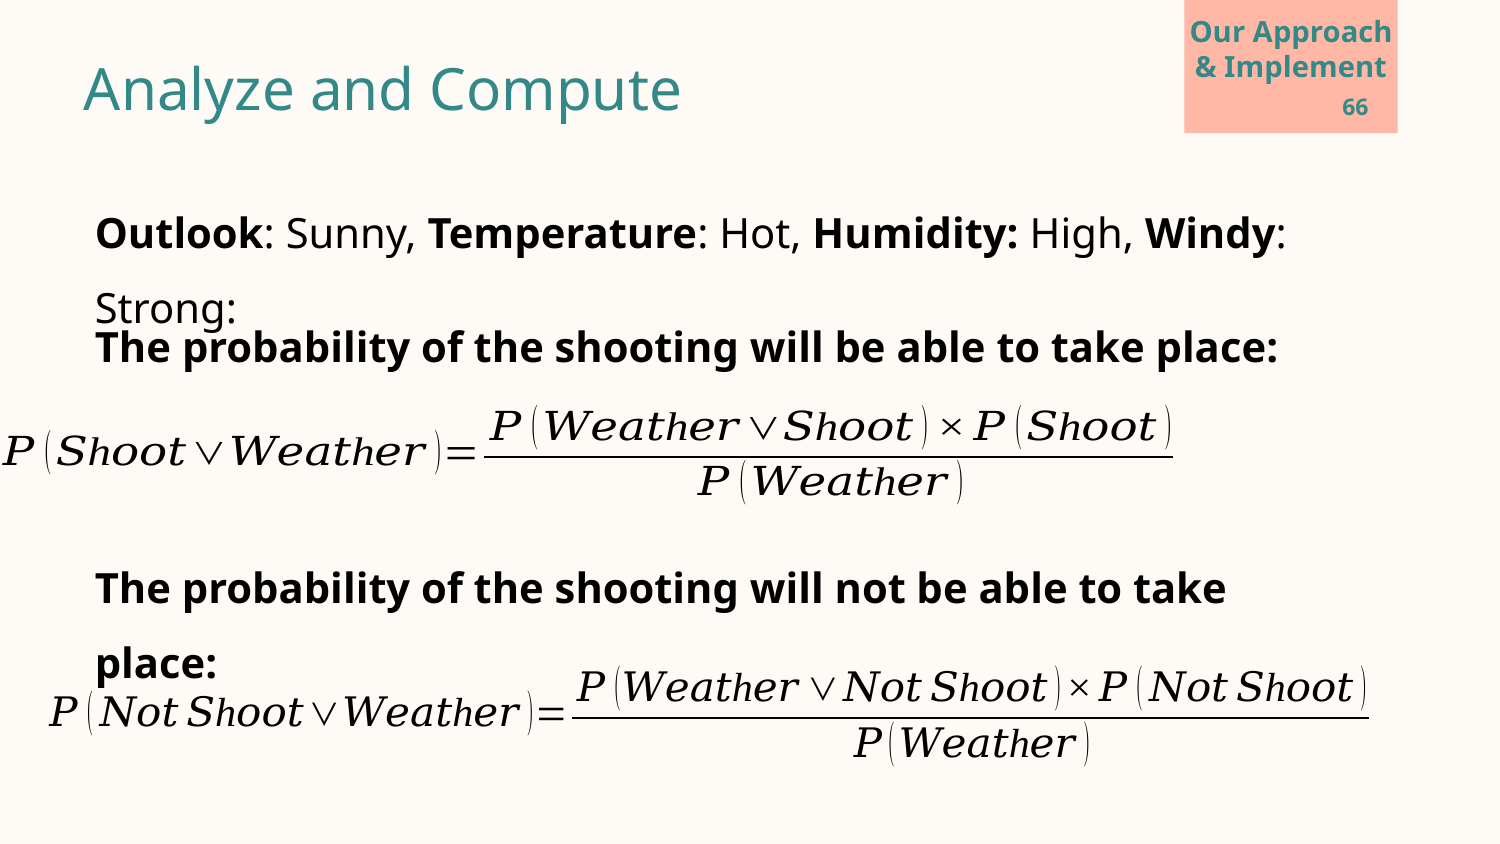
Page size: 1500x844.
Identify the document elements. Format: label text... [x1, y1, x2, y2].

text_box The probability of the shooting will be able to take place: [79, 288, 1384, 379]
title Our Approach & Implement [1174, 19, 1408, 99]
text_box Analyze and Compute [69, 44, 1115, 130]
text_box Outlook: Sunny, Temperature: Hot, Humidity: High, Windy: Strong: [80, 174, 1452, 339]
text_box The probability of the shooting will not be able to take place: [80, 529, 1372, 694]
slide_number 66 [1293, 99, 1384, 143]
